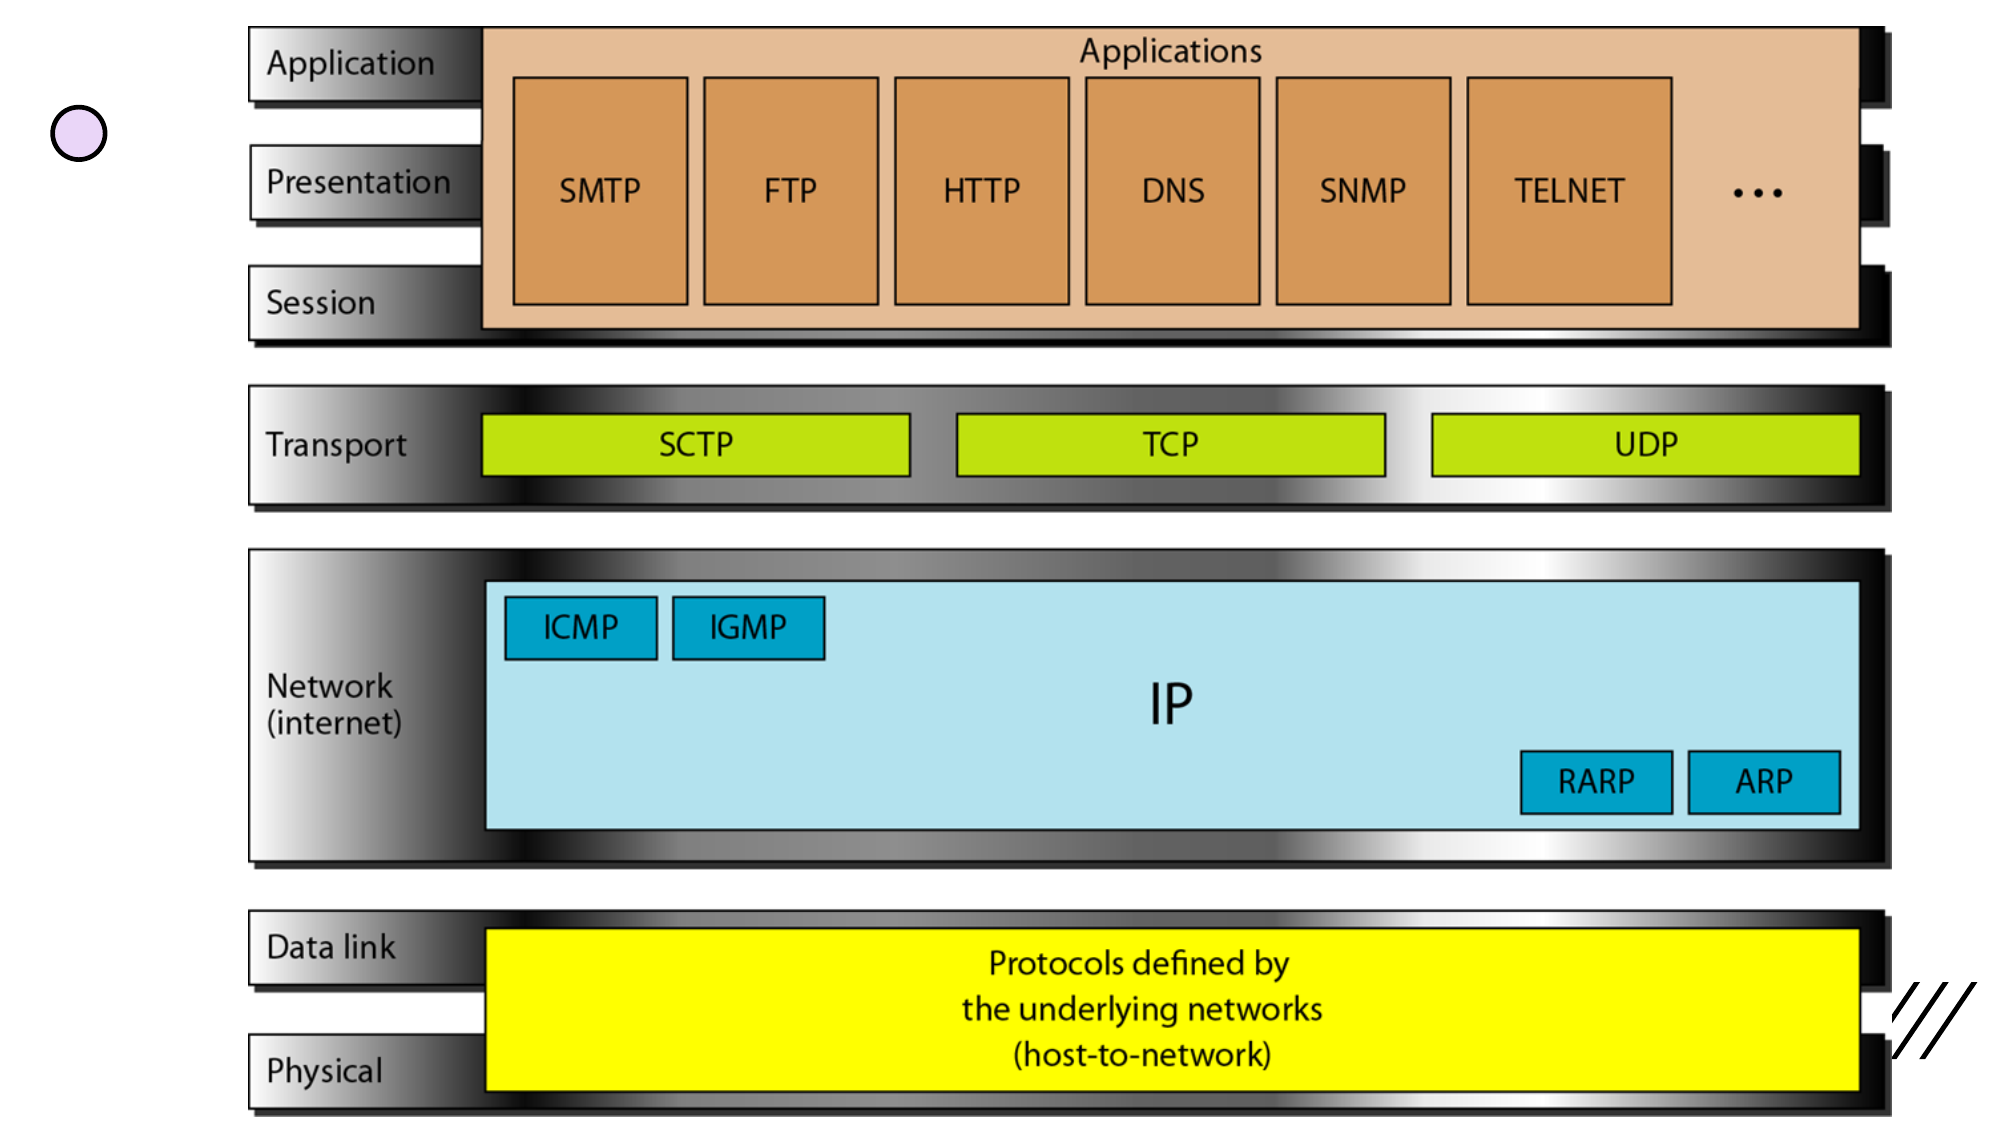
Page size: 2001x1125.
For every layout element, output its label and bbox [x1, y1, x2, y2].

list [248, 26, 1892, 1117]
